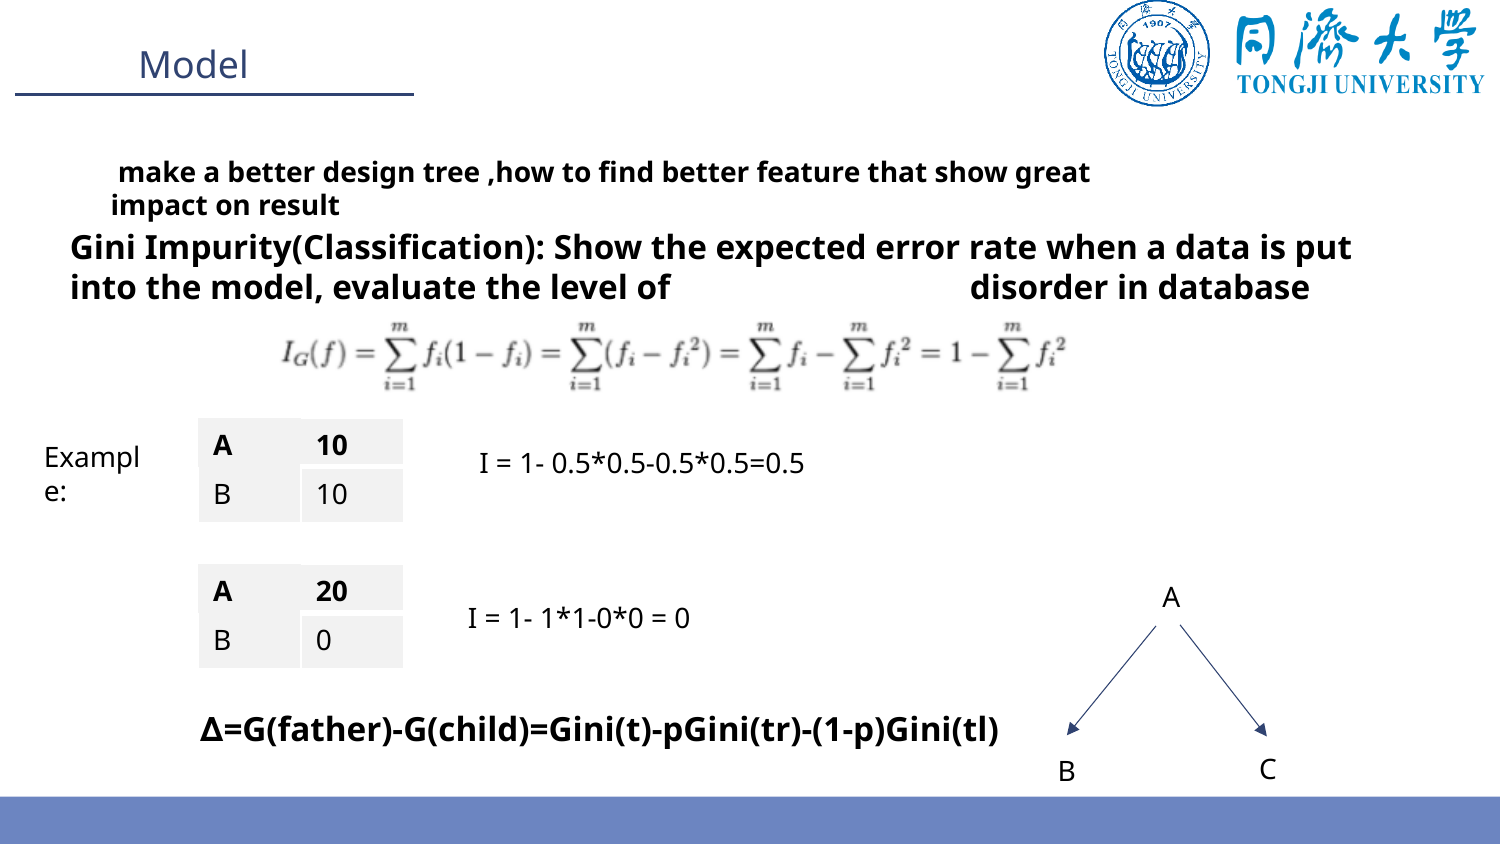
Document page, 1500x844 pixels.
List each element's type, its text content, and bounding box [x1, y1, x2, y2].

picture [1103, 0, 1210, 108]
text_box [1180, 624, 1267, 737]
table_header 10 [301, 419, 403, 464]
text_box C [1244, 743, 1290, 793]
text_box ∆=G(father)-G(child)=Gini(t)-pGini(tr)-(1-p)Gini(tl) [185, 700, 1015, 756]
table_cell 0 [302, 616, 403, 668]
table_cell B [199, 467, 300, 522]
picture [1219, 0, 1500, 219]
picture [272, 309, 1078, 412]
table_cell B [199, 613, 300, 668]
table_header A [198, 418, 301, 467]
text_box I = 1- 1*1-0*0 = 0 [453, 592, 706, 642]
text_box I = 1- 0.5*0.5-0.5*0.5=0.5 [464, 438, 1097, 487]
table_header 20 [301, 565, 403, 610]
text_box B [1043, 746, 1091, 795]
table_cell 10 [302, 469, 403, 522]
text_box [1260, 736, 1409, 786]
text_box Example: [29, 432, 163, 515]
table_header A [198, 564, 301, 613]
text_box make a better design tree ,how to find better feature that show great impact on result [95, 146, 1152, 218]
text_box Gini Impurity(Classification): Show the expected error rate when a data is put into the model, evaluate the level of disorder in database [55, 218, 1429, 314]
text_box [1066, 625, 1156, 736]
text_box Model [25, 33, 264, 93]
text_box [0, 796, 1500, 844]
text_box A [1147, 572, 1235, 621]
